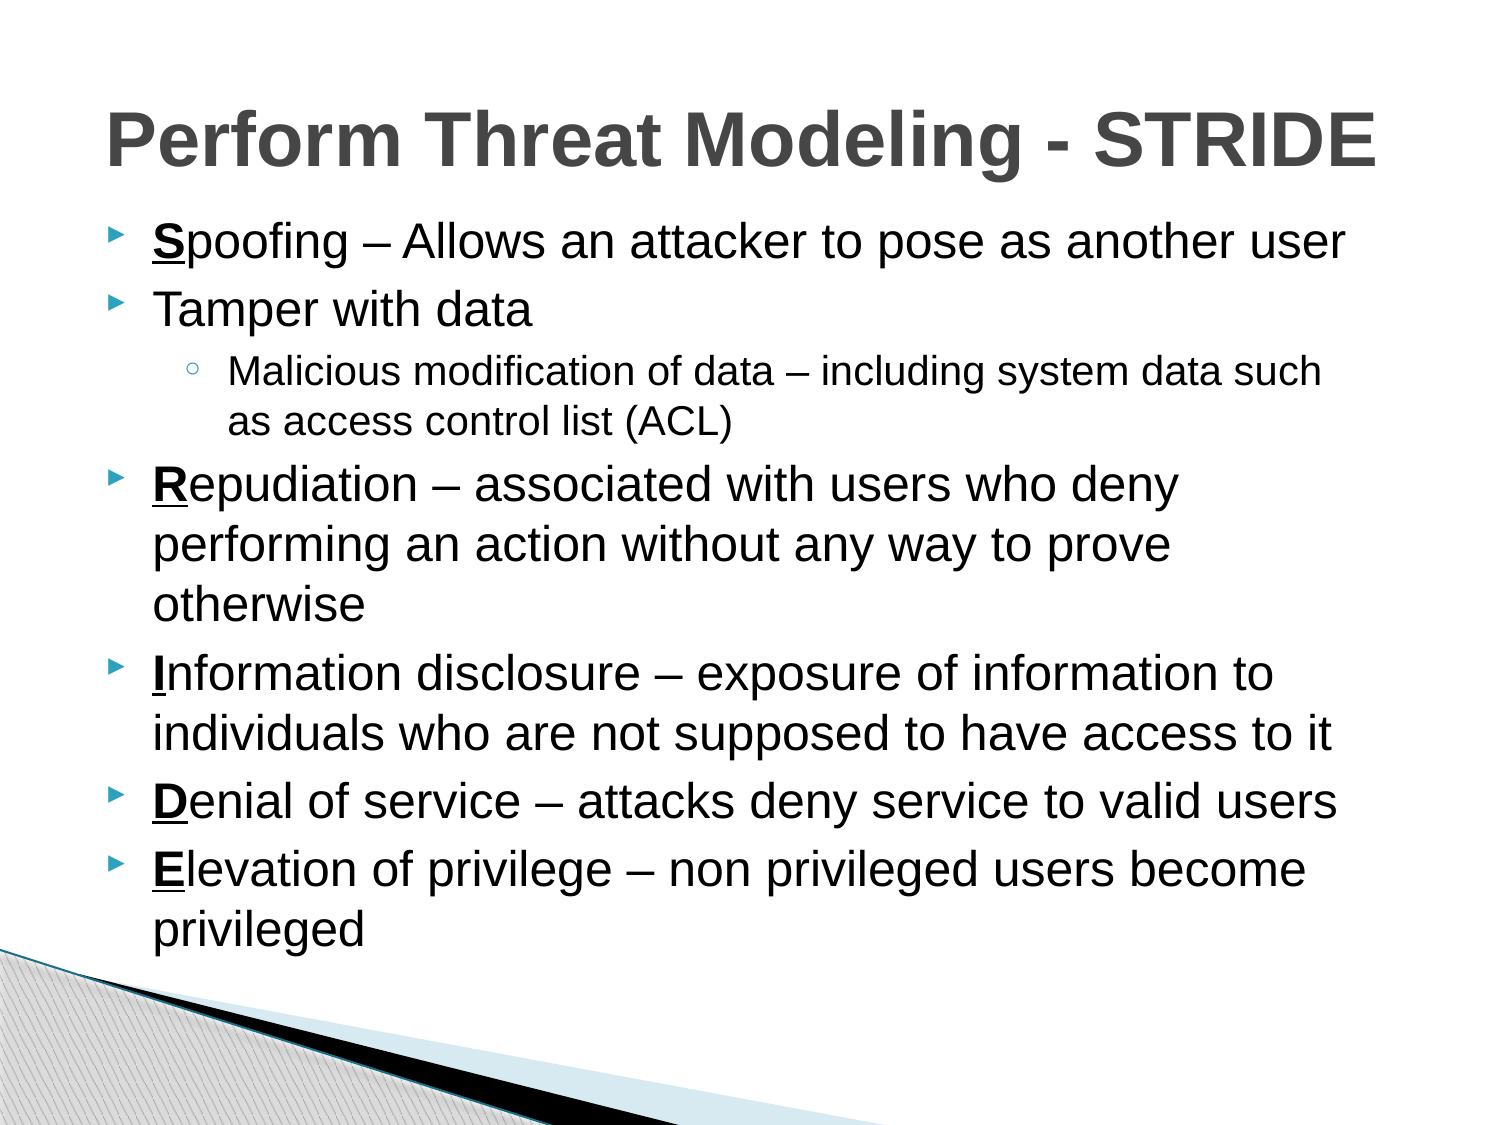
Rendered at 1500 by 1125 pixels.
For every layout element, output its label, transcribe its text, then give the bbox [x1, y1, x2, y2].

title Perform Threat Modeling - STRIDE [90, 42, 1441, 230]
list Spoofing – Allows an attacker to pose as another user Tamper with data Malicious modification of data – including system data such as access control list (ACL) Repudiation – associated with users who deny performing an action without any way to prove otherwise Information disclosure – exposure of information to individuals who are not supposed to have access to it Denial of service – attacks deny service to valid users Elevation of privilege – non privileged users become privileged [90, 201, 1366, 1026]
